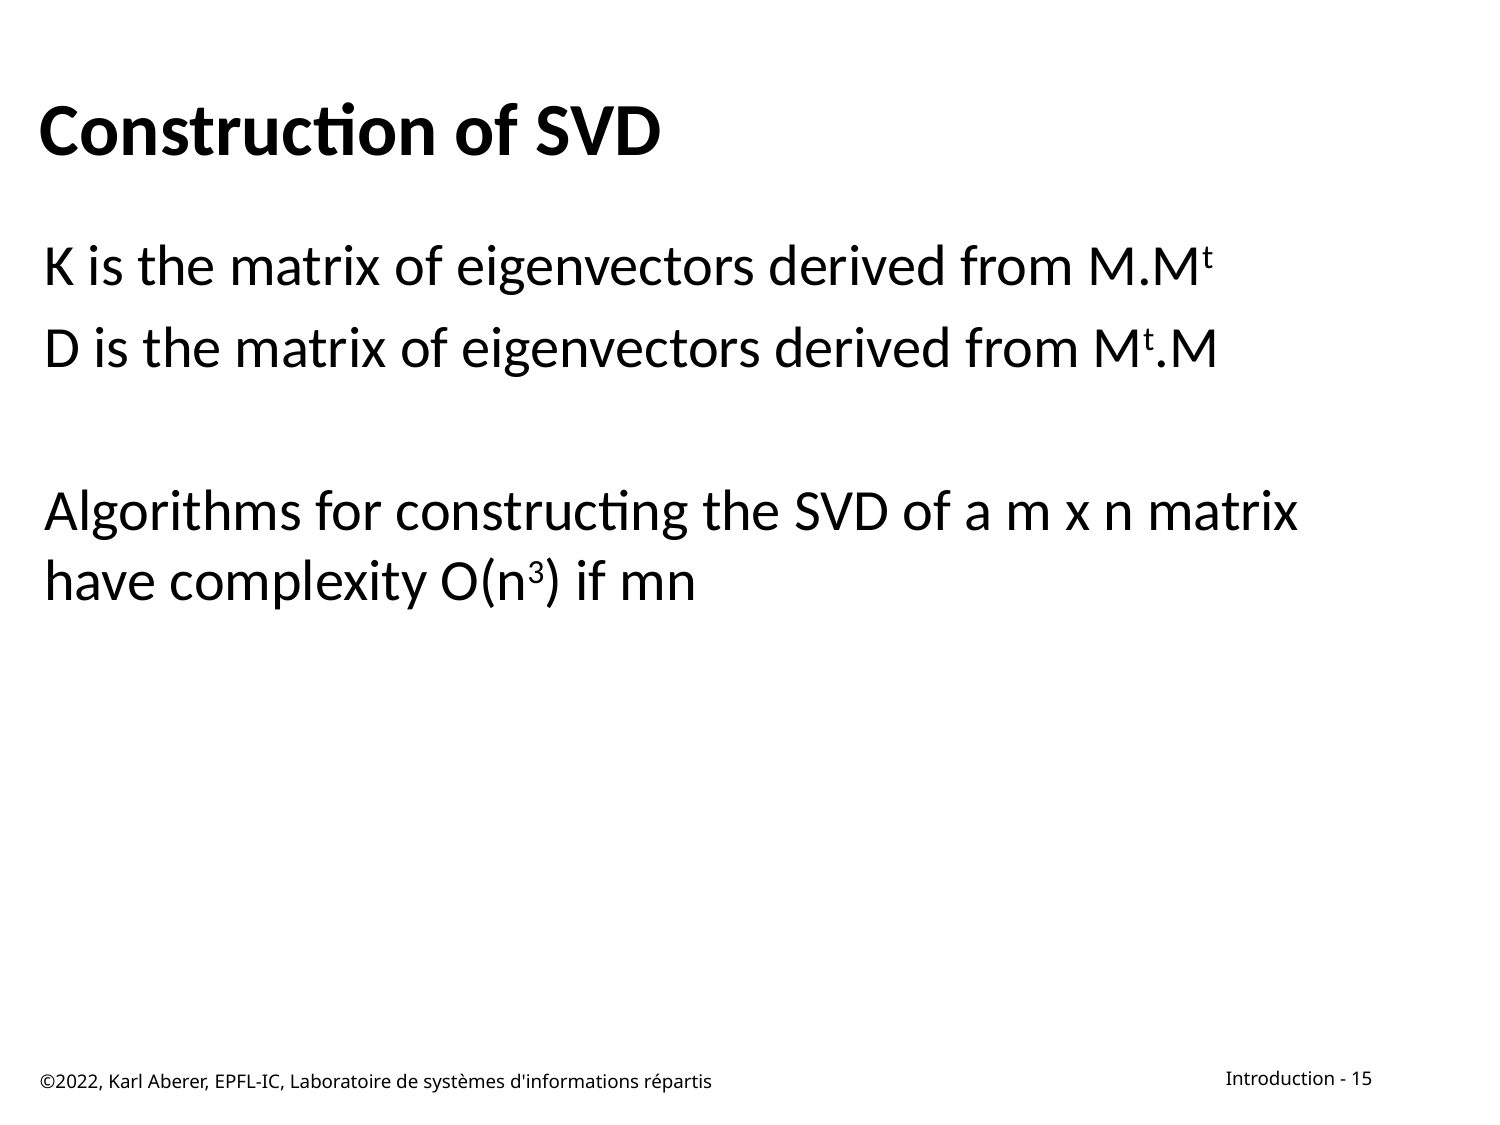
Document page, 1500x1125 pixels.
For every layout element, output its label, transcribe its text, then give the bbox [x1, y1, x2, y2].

title Construction of SVD [24, 49, 1388, 201]
footer ©2022, Karl Aberer, EPFL-IC, Laboratoire de systèmes d'informations répartis [24, 1062, 988, 1101]
